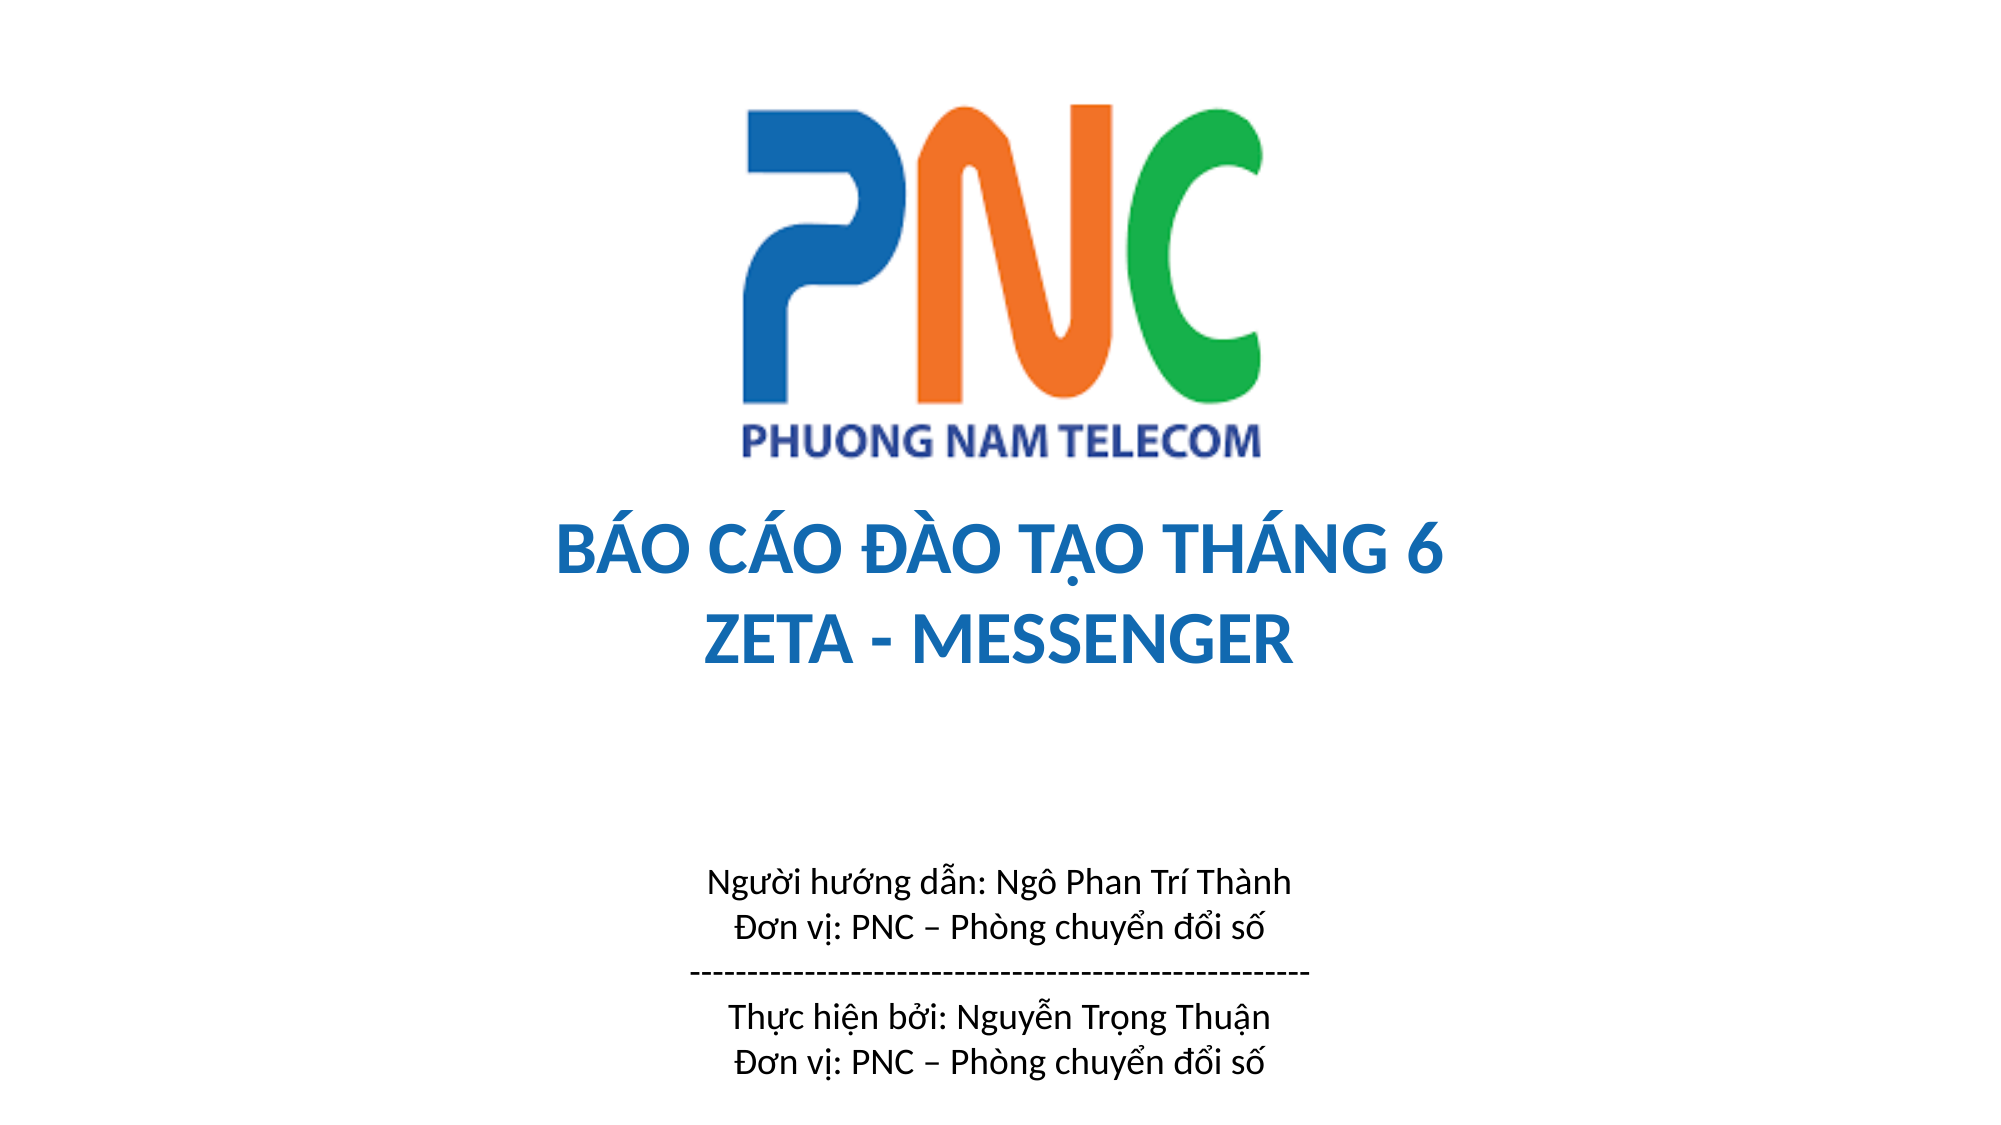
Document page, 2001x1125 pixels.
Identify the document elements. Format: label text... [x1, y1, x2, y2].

text_box BÁO CÁO ĐÀO TẠO THÁNG 6 ZETA - MESSENGER [307, 490, 1693, 686]
text_box Người hướng dẫn: Ngô Phan Trí Thành Đơn vị: PNC – Phòng chuyển đổi số ------------------------------------------------------ Thực hiện bởi: Nguyễn Trọng Thuận Đơn vị: PNC – Phòng chuyển đổi số [551, 849, 1449, 1090]
picture [719, 3, 1281, 565]
